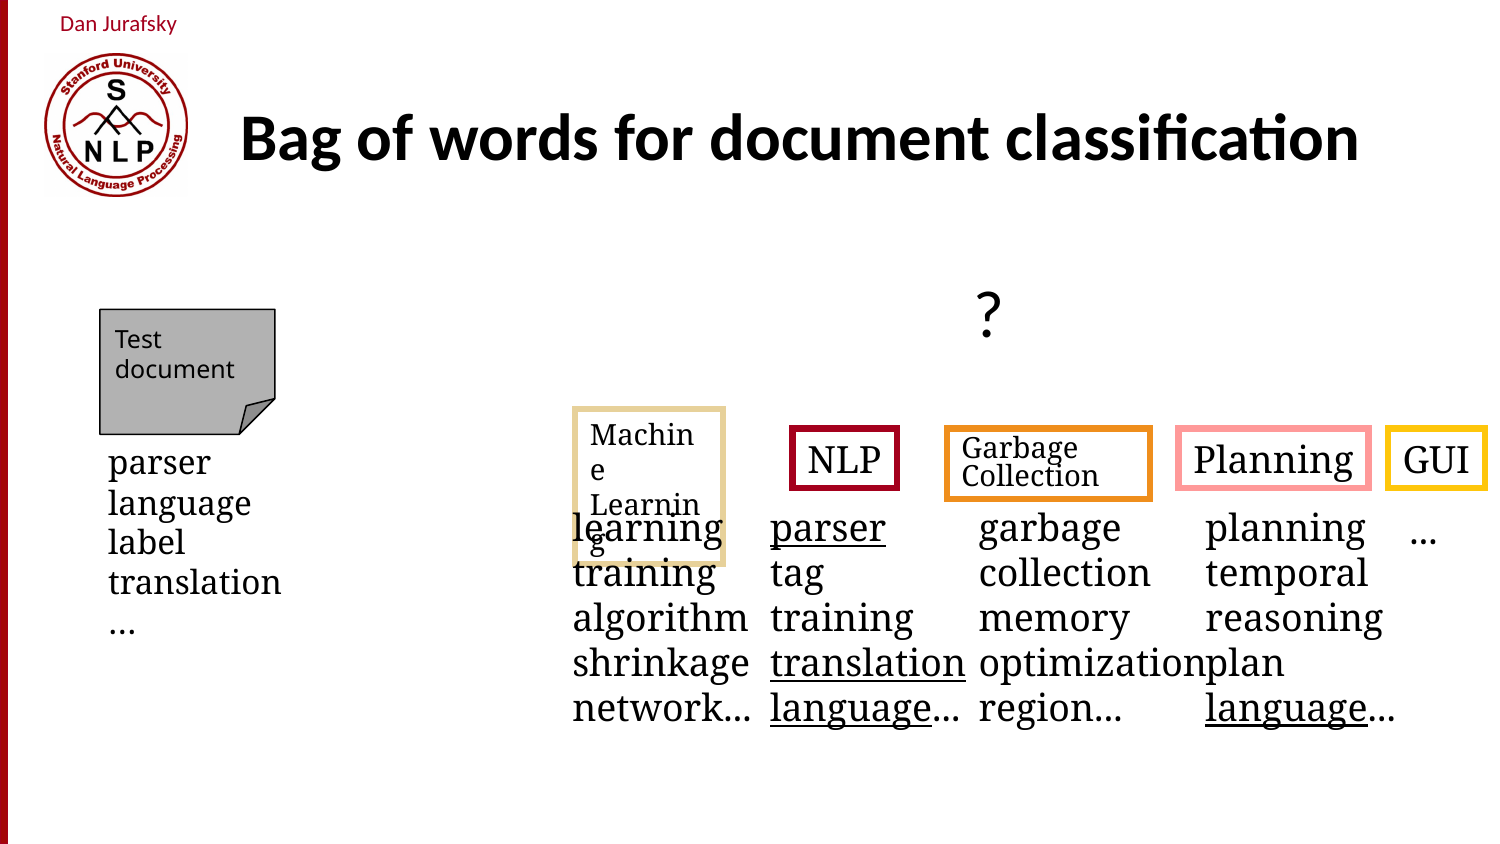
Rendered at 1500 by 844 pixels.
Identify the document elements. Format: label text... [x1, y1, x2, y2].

text_box Machine Learning [575, 409, 723, 496]
text_box garbage collection memory optimization region... [963, 496, 1190, 737]
text_box Planning [1178, 428, 1369, 489]
text_box ? [958, 263, 1020, 359]
text_box ... [1411, 499, 1453, 560]
title Bag of words for document classification [225, 59, 1450, 182]
text_box NLP [792, 428, 897, 489]
text_box learning training algorithm shrinkage network... [557, 496, 767, 737]
text_box planning temporal reasoning plan language... [1190, 496, 1411, 737]
text_box GUI [1387, 428, 1485, 489]
picture [44, 53, 188, 197]
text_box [99, 309, 291, 652]
text_box parser tag training translation language... [767, 496, 963, 737]
text_box Garbage Collection [946, 428, 1150, 496]
